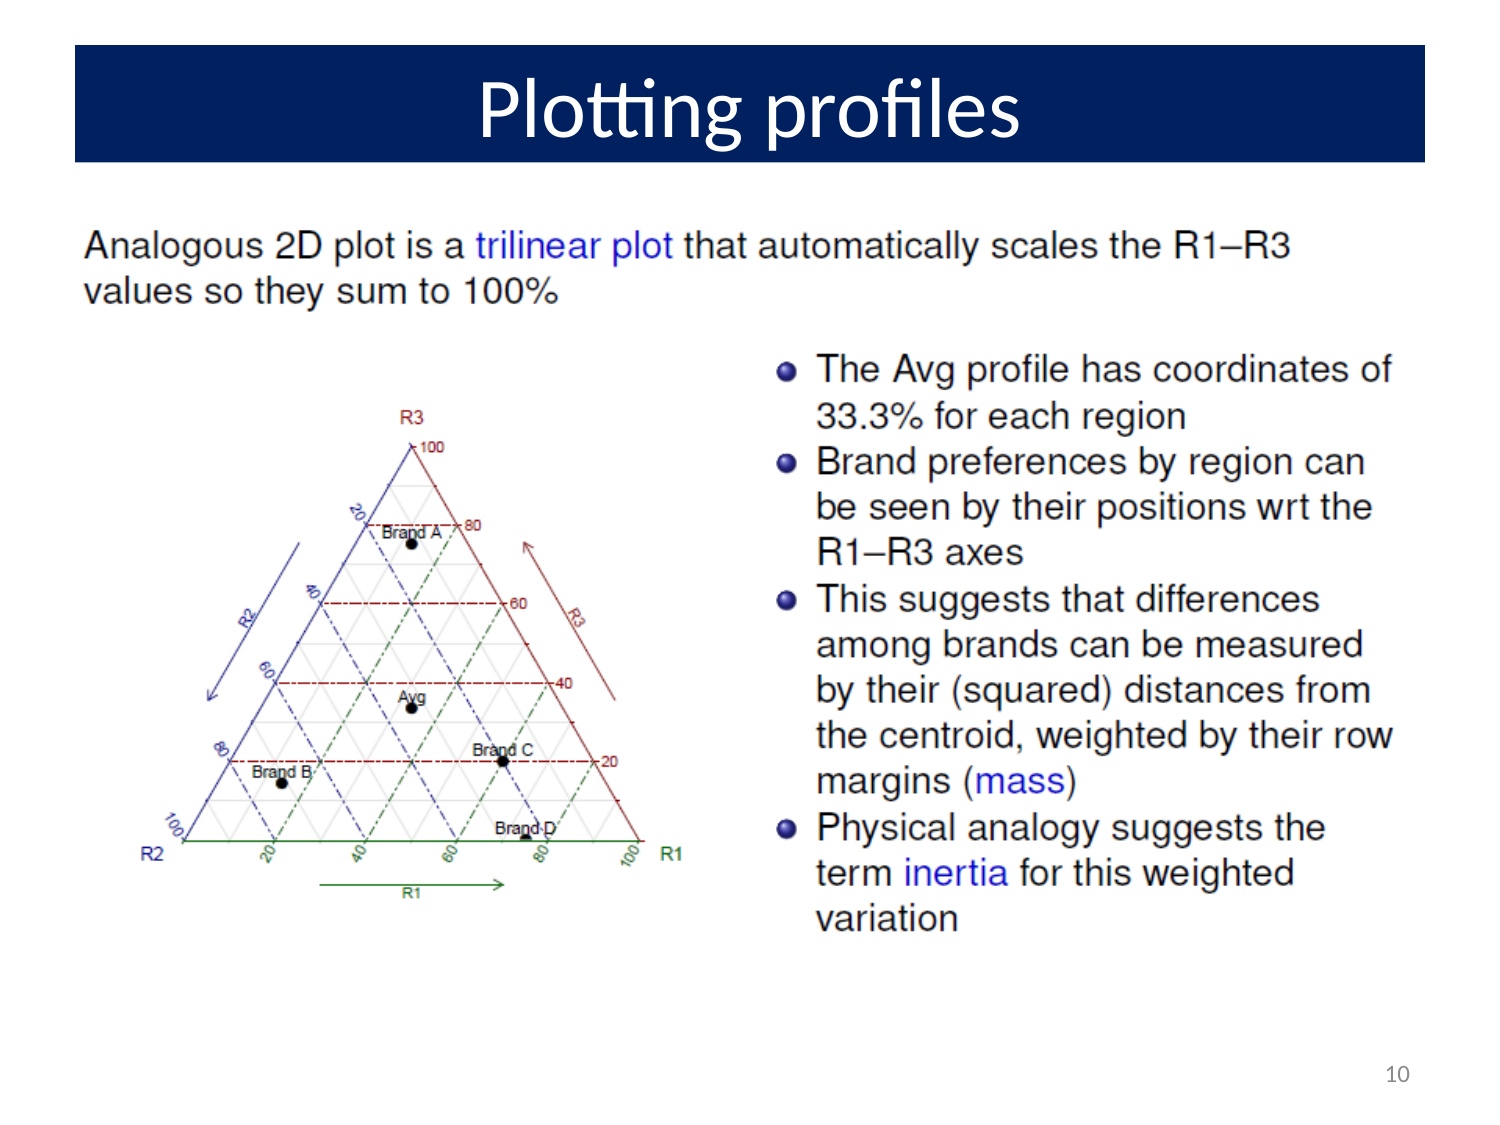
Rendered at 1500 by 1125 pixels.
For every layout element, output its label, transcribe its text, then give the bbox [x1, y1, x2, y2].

title Plotting profiles [75, 45, 1425, 163]
picture [79, 218, 1421, 958]
slide_number 10 [1074, 1042, 1425, 1103]
